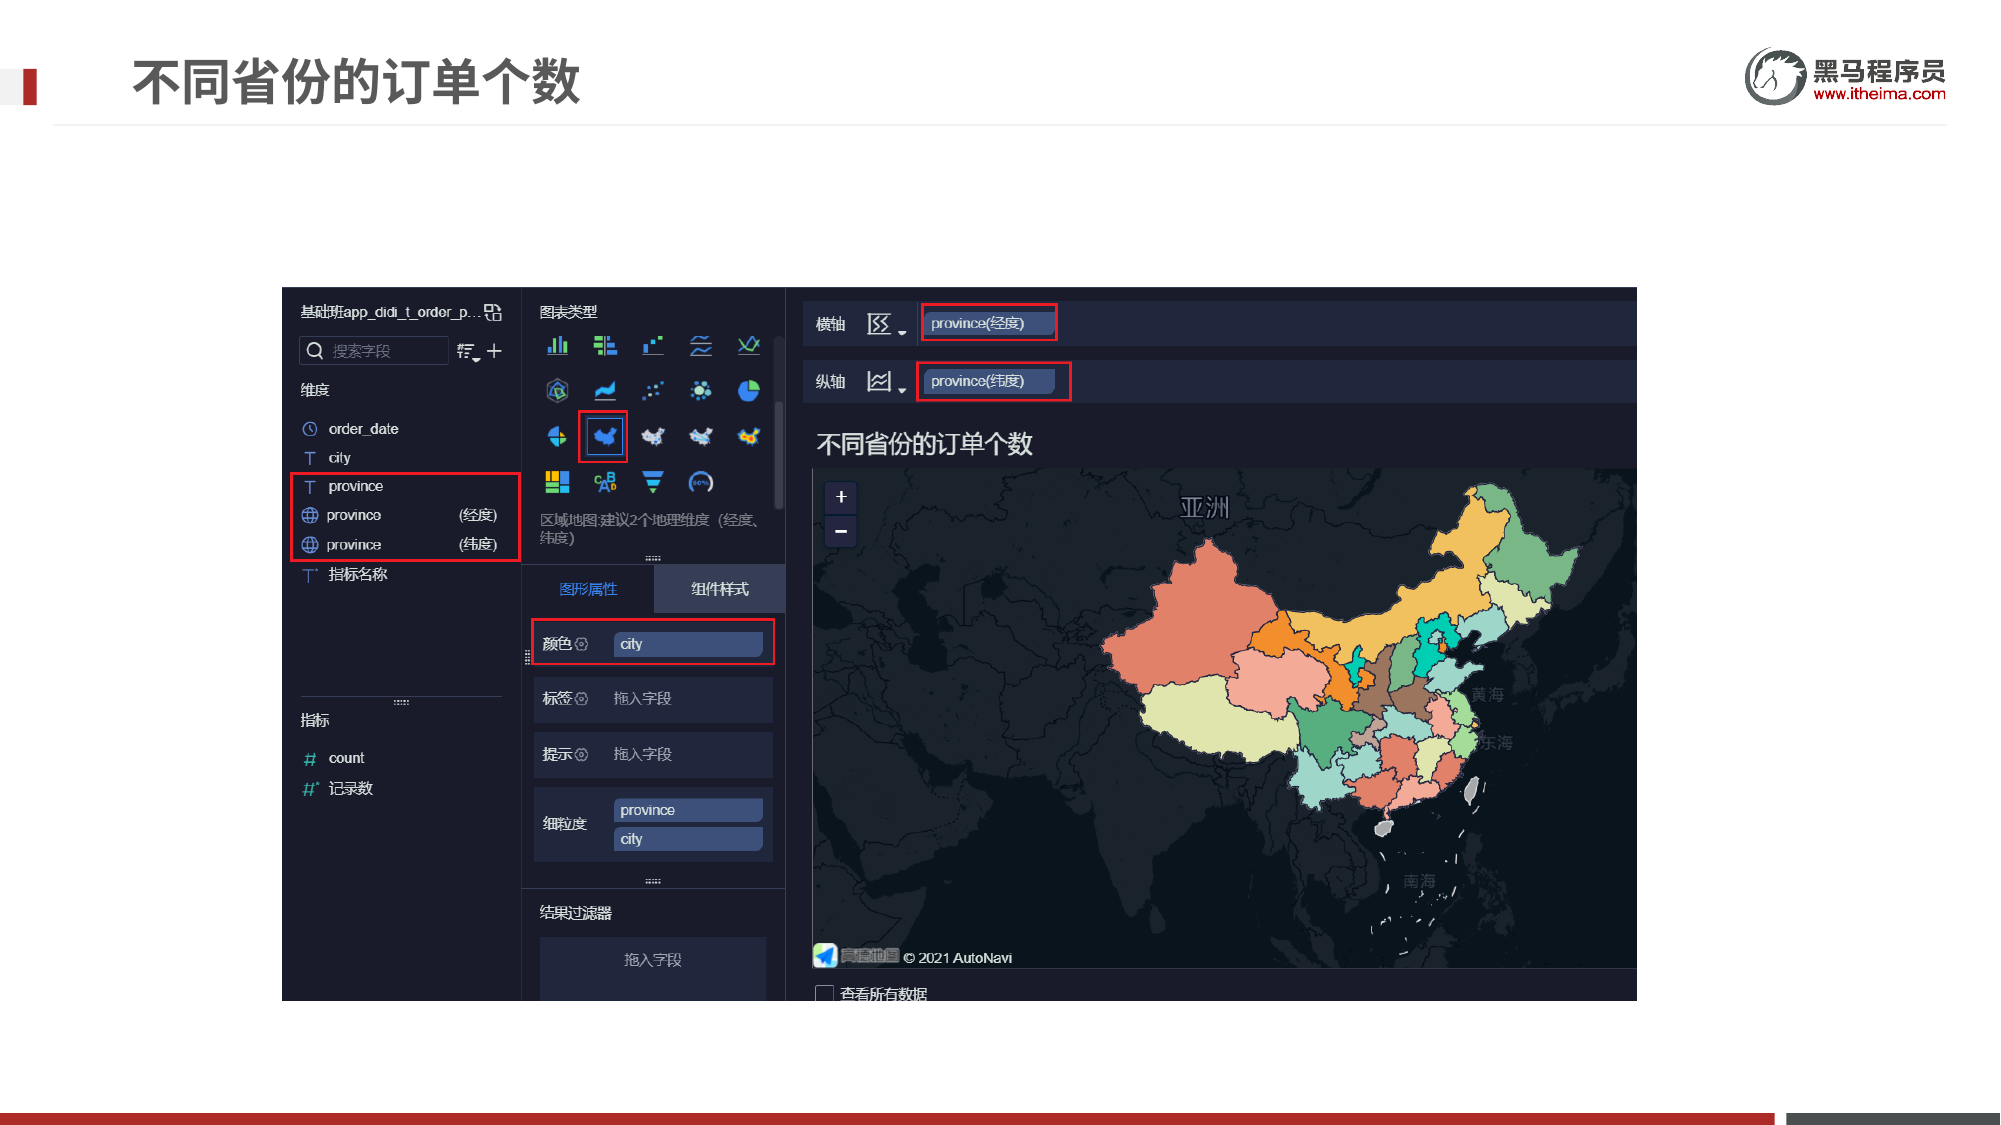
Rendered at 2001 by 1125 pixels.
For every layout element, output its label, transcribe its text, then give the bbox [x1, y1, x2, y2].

title 不同省份的订单个数 [116, 38, 1556, 124]
picture [282, 287, 1637, 1001]
picture [1744, 46, 1946, 106]
